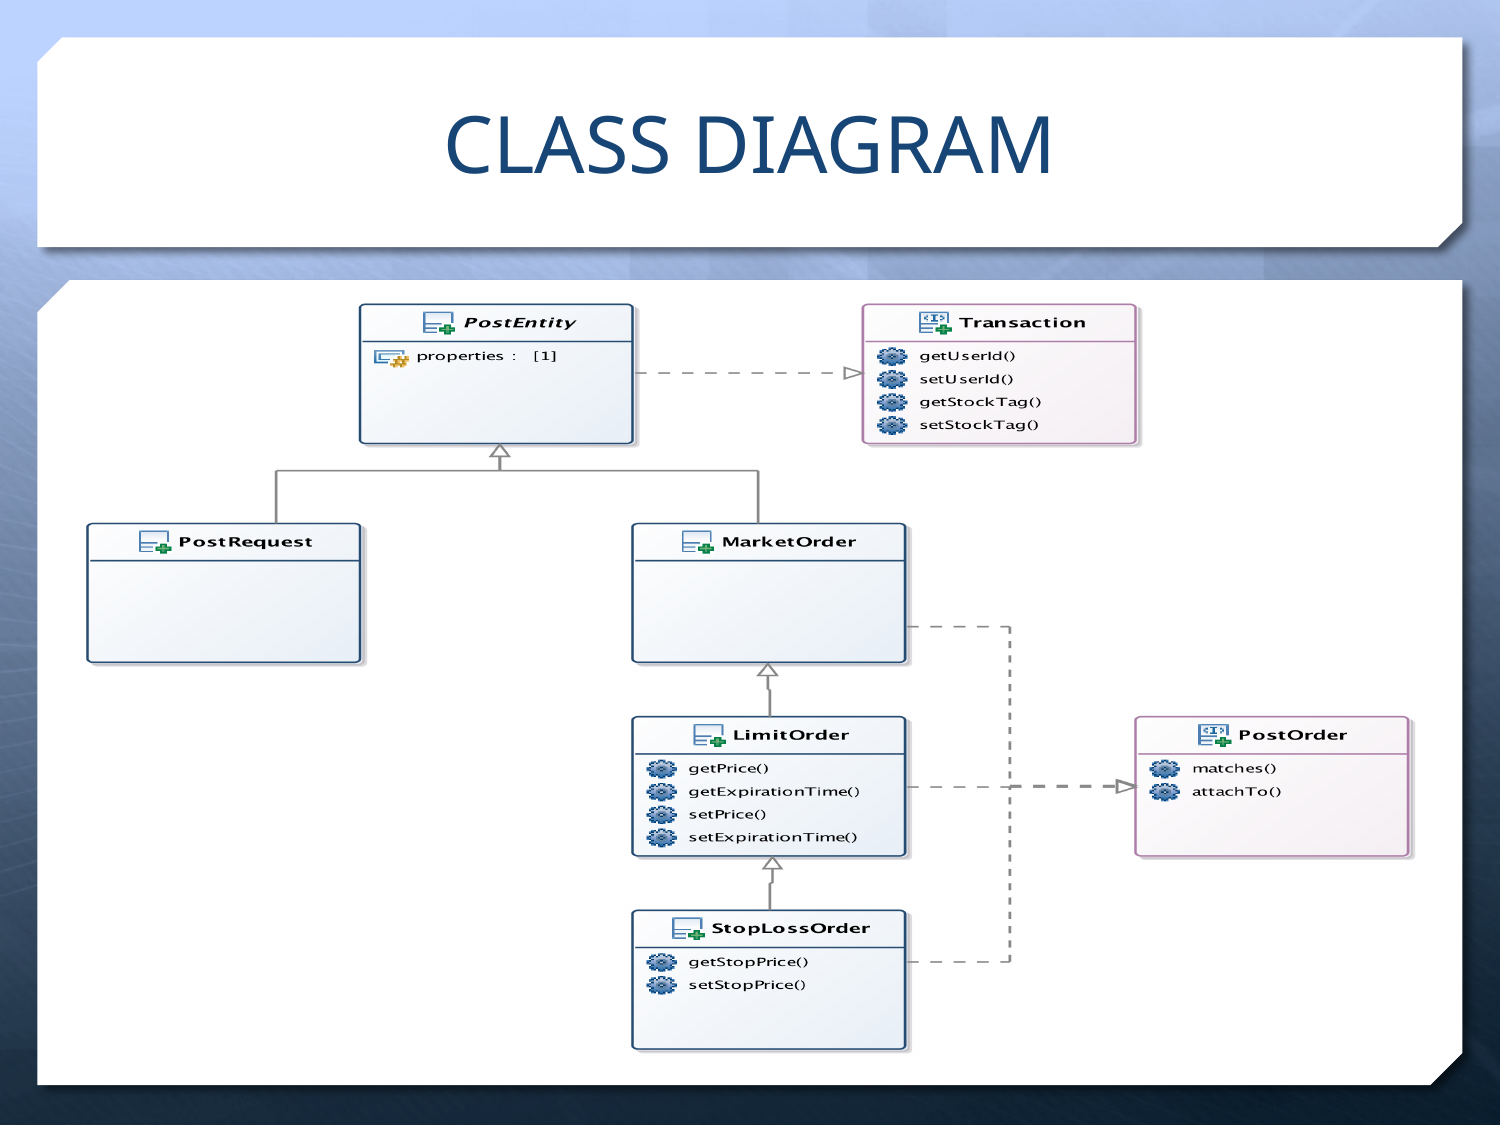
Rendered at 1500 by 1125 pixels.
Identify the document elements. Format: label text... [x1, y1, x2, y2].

picture [64, 290, 1439, 1068]
title CLASS DIAGRAM [127, 48, 1372, 236]
